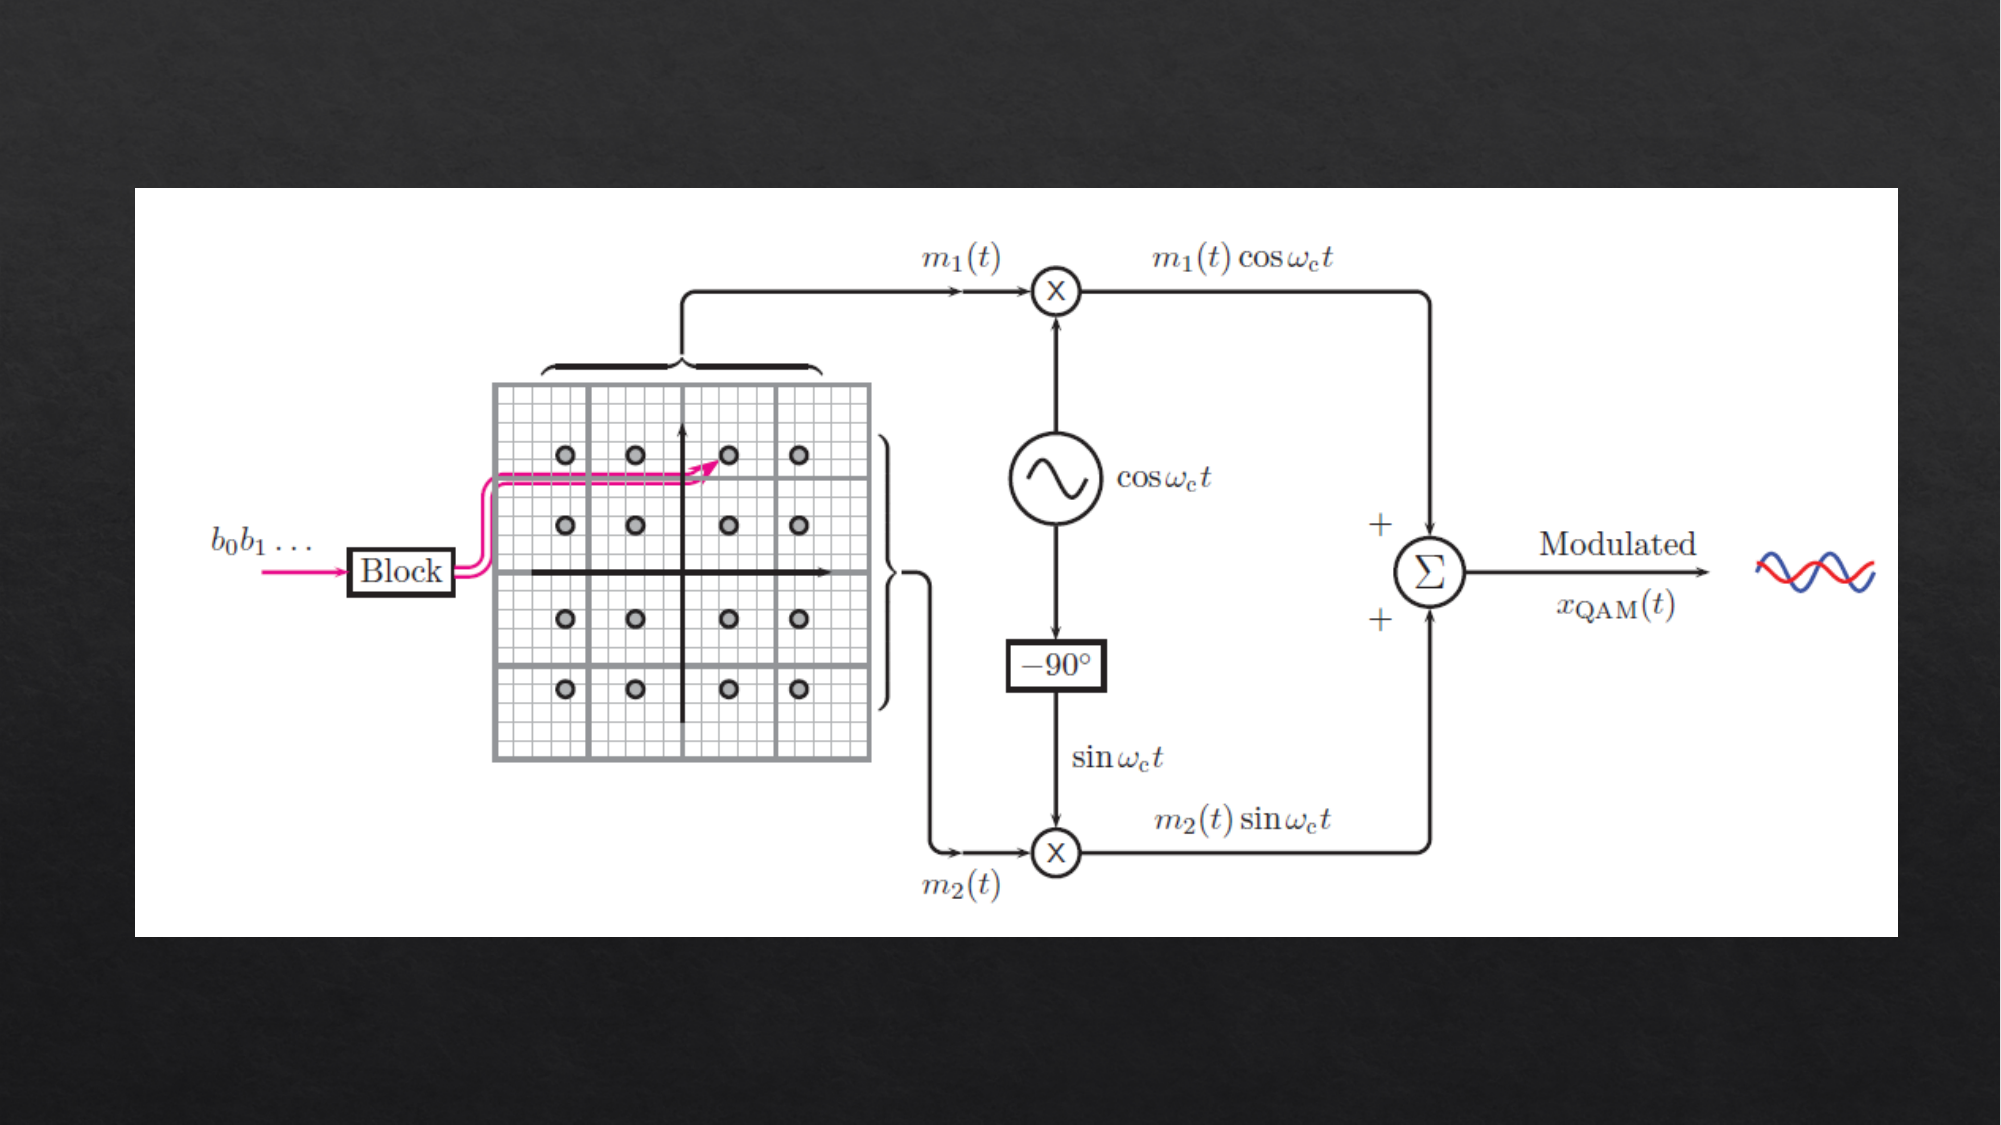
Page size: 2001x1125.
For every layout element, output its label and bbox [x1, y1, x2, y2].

picture [135, 188, 1898, 937]
